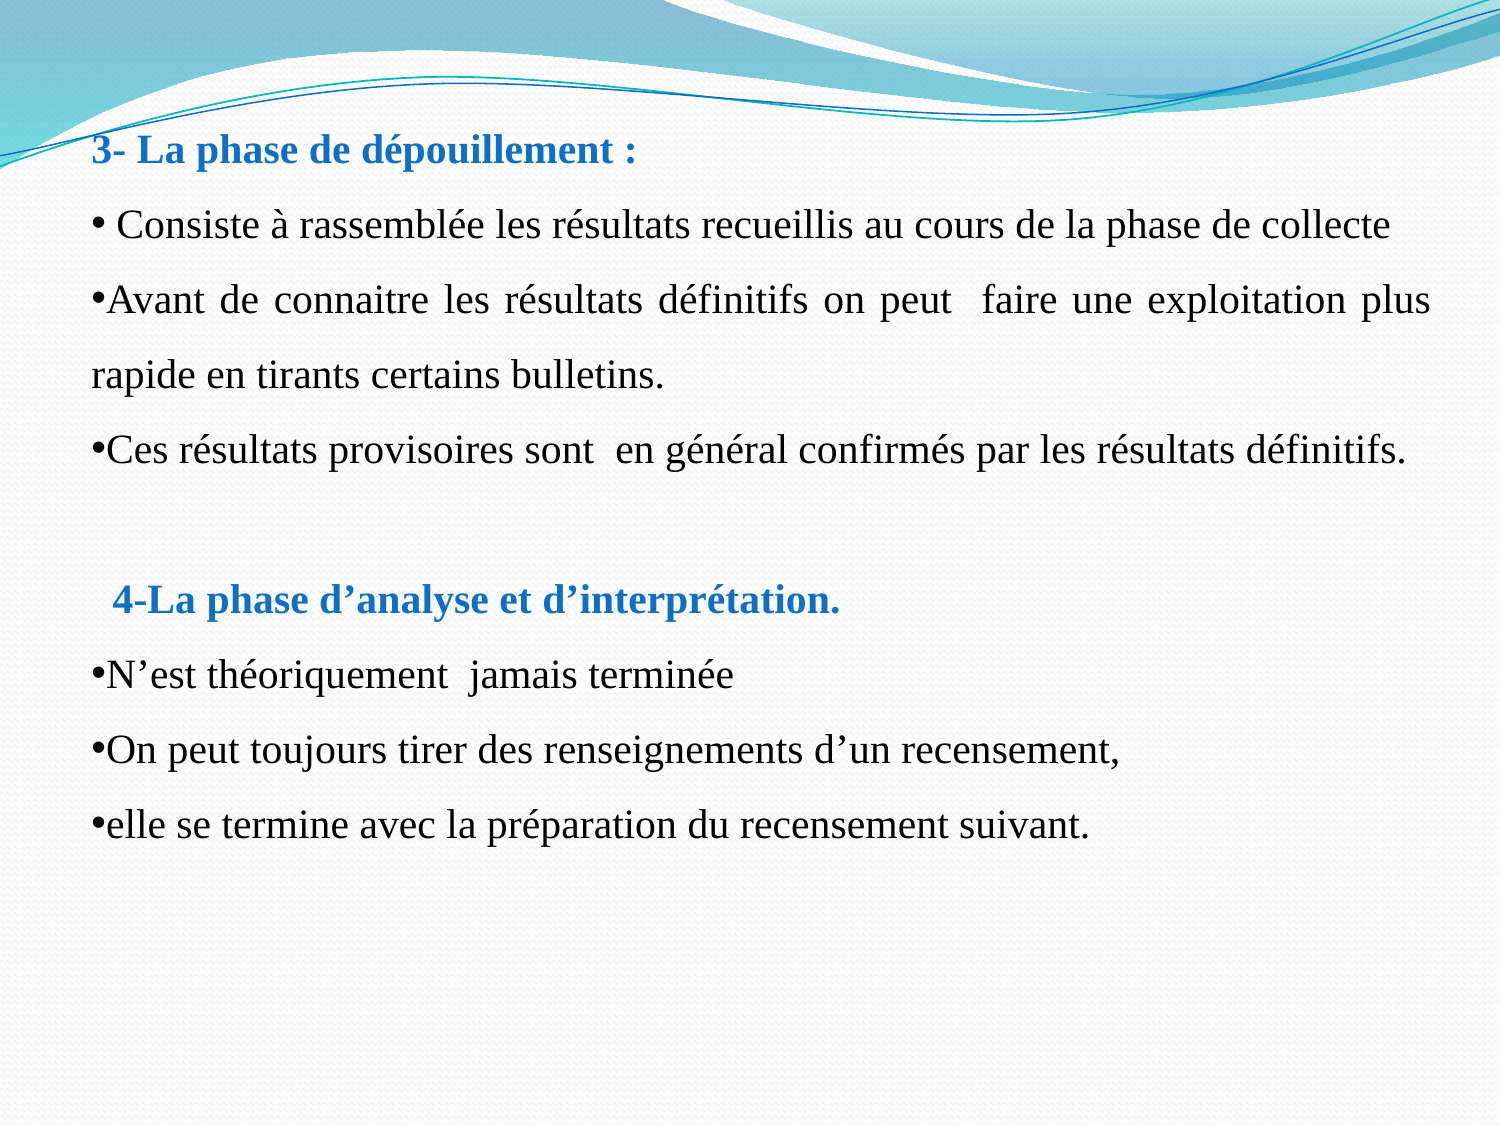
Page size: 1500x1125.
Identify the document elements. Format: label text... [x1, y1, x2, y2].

text_box 3- La phase de dépouillement : Consiste à rassemblée les résultats recueillis au cours de la phase de collecte Avant de connaitre les résultats définitifs on peut faire une exploitation plus rapide en tirants certains bulletins. Ces résultats provisoires sont en général confirmés par les résultats définitifs. 4-La phase d’analyse et d’interprétation. N’est théoriquement jamais terminée On peut toujours tirer des renseignements d’un recensement, elle se termine avec la préparation du recensement suivant. [76, 89, 1447, 930]
